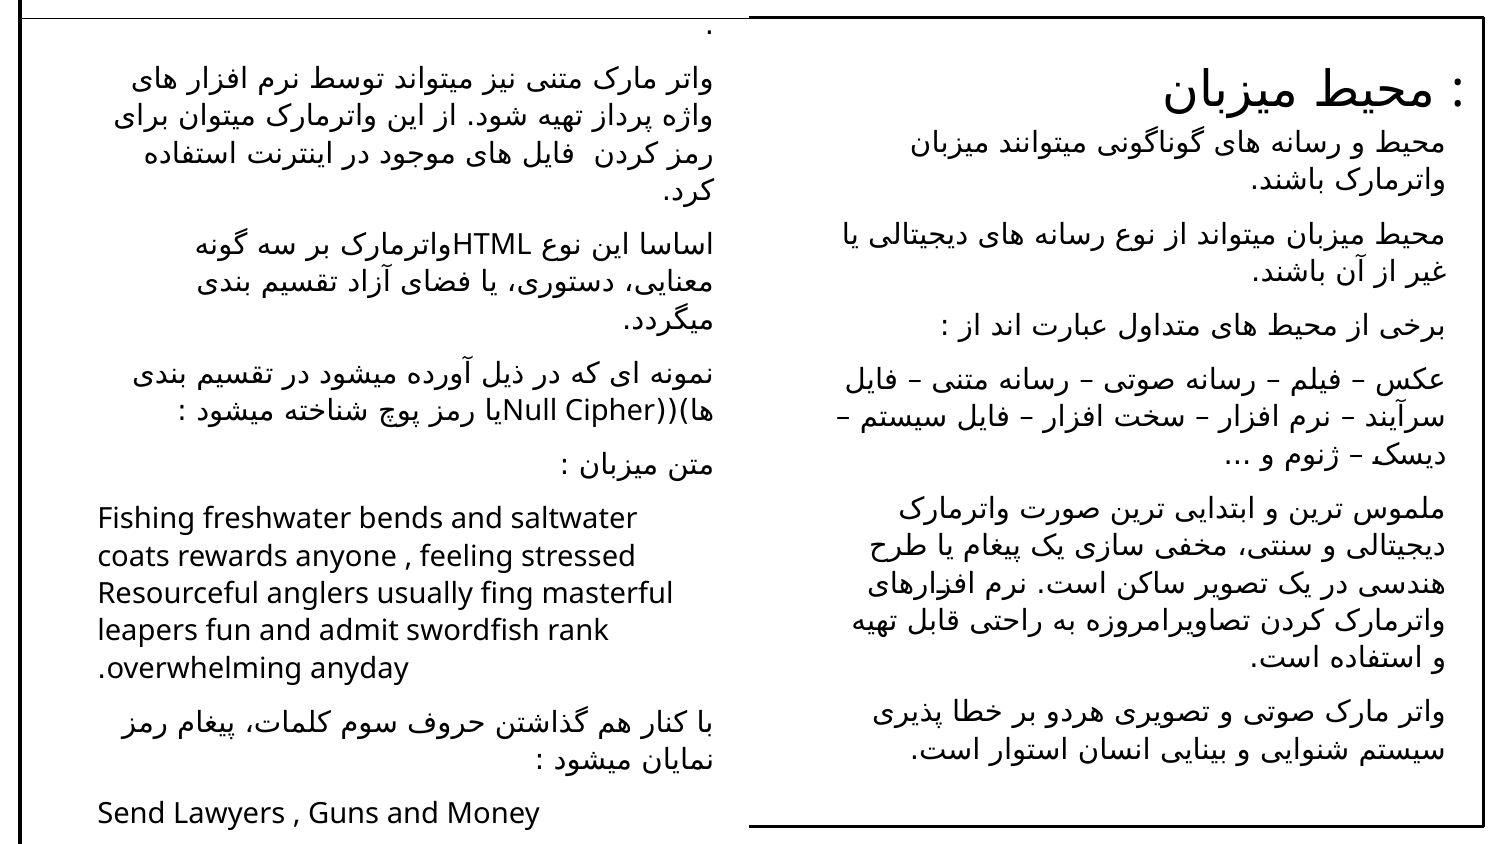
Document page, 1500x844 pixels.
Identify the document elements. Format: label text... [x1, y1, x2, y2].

text_box محیط میزبان : [772, 0, 1480, 132]
text_box محیط و رسانه های گوناگونی میتوانند میزبان واترمارک باشند. محیط میزبان میتواند از نوع رسانه های دیجیتالی یا غیر از آن باشند. برخی از محیط های متداول عبارت اند از : عکس – فیلم – رسانه صوتی – رسانه متنی – فایل سرآیند – نرم افزار – سخت افزار – فایل سیستم – دیسک – ژنوم و ... ملموس ترین و ابتدایی ترین صورت واترمارک دیجیتالی و سنتی، مخفی سازی یک پیغام یا طرح هندسی در یک تصویر ساکن است. نرم افزارهای واترمارک کردن تصاویرامروزه به راحتی قابل تهیه و استفاده است. واتر مارک صوتی و تصویری هردو بر خطا پذیری سیستم شنوایی و بینایی انسان استوار است. [814, 156, 1462, 784]
text_box . واتر مارک متنی نیز میتواند توسط نرم افزار های واژه پرداز تهیه شود. از این واترمارک میتوان برای رمز کردن فایل های موجود در اینترنت استفاده کرد. اساسا این نوع HTMLواترمارک بر سه گونه معنایی، دستوری، یا فضای آزاد تقسیم بندی میگردد. نمونه ای که در ذیل آورده میشود در تقسیم بندی ها)((Null Cipherیا رمز پوچ شناخته میشود : متن میزبان : Fishing freshwater bends and saltwater coats rewards anyone , feeling stressed Resourceful anglers usually fing masterful leapers fun and admit swordfish rank overwhelming anyday. با کنار هم گذاشتن حروف سوم کلمات، پیغام رمز نمایان میشود : Send Lawyers , Guns and Money [82, 156, 730, 784]
